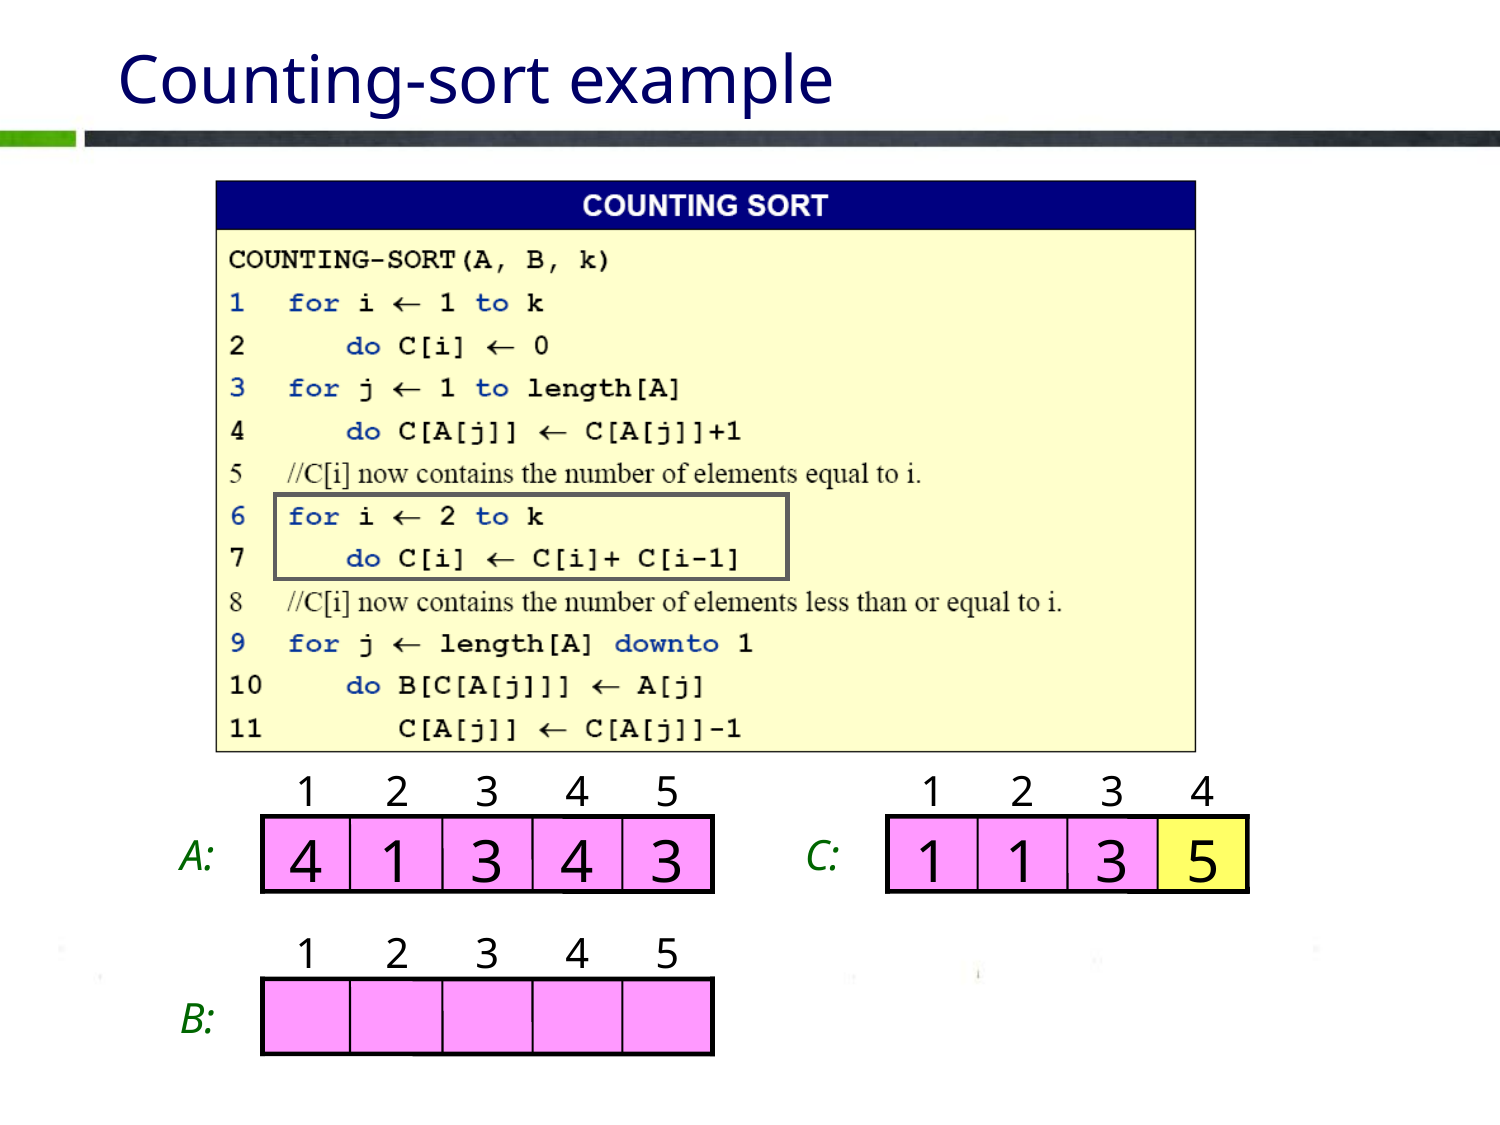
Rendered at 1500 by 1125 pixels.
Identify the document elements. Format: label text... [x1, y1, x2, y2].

text_box 4 [533, 829, 622, 891]
text_box 1 [978, 829, 1067, 891]
text_box [533, 991, 622, 1053]
text_box 3 [1068, 829, 1157, 891]
table_header 5 [622, 916, 712, 991]
picture [0, 0, 1500, 1125]
text_box 1 [350, 829, 442, 891]
text_box [623, 991, 712, 1053]
table_header 2 [353, 916, 442, 991]
table_header 3 [442, 916, 532, 991]
table_header 1 [887, 763, 978, 829]
text_box 3 [623, 829, 712, 891]
text_box 3 [443, 829, 532, 891]
text_box Counting-sort example [102, 29, 1278, 125]
table_header 5 [622, 763, 712, 829]
text_box [263, 991, 350, 1053]
text_box [350, 991, 442, 1053]
table_header 3 [1067, 763, 1157, 829]
text_box 1 [888, 829, 977, 891]
text_box A: [165, 821, 230, 887]
table_header 1 [263, 763, 353, 829]
text_box C: [789, 821, 855, 887]
table_header 1 [263, 916, 353, 991]
table_header 4 [1157, 754, 1247, 829]
table_header 3 [442, 763, 532, 829]
table_header 4 [532, 763, 622, 829]
text_box 5 [1158, 829, 1247, 891]
text_box [443, 991, 532, 1053]
table_header 4 [532, 916, 622, 991]
text_box B: [164, 984, 231, 1049]
text_box 4 [263, 829, 350, 891]
table_header 2 [978, 763, 1067, 829]
table_header 2 [353, 763, 442, 829]
